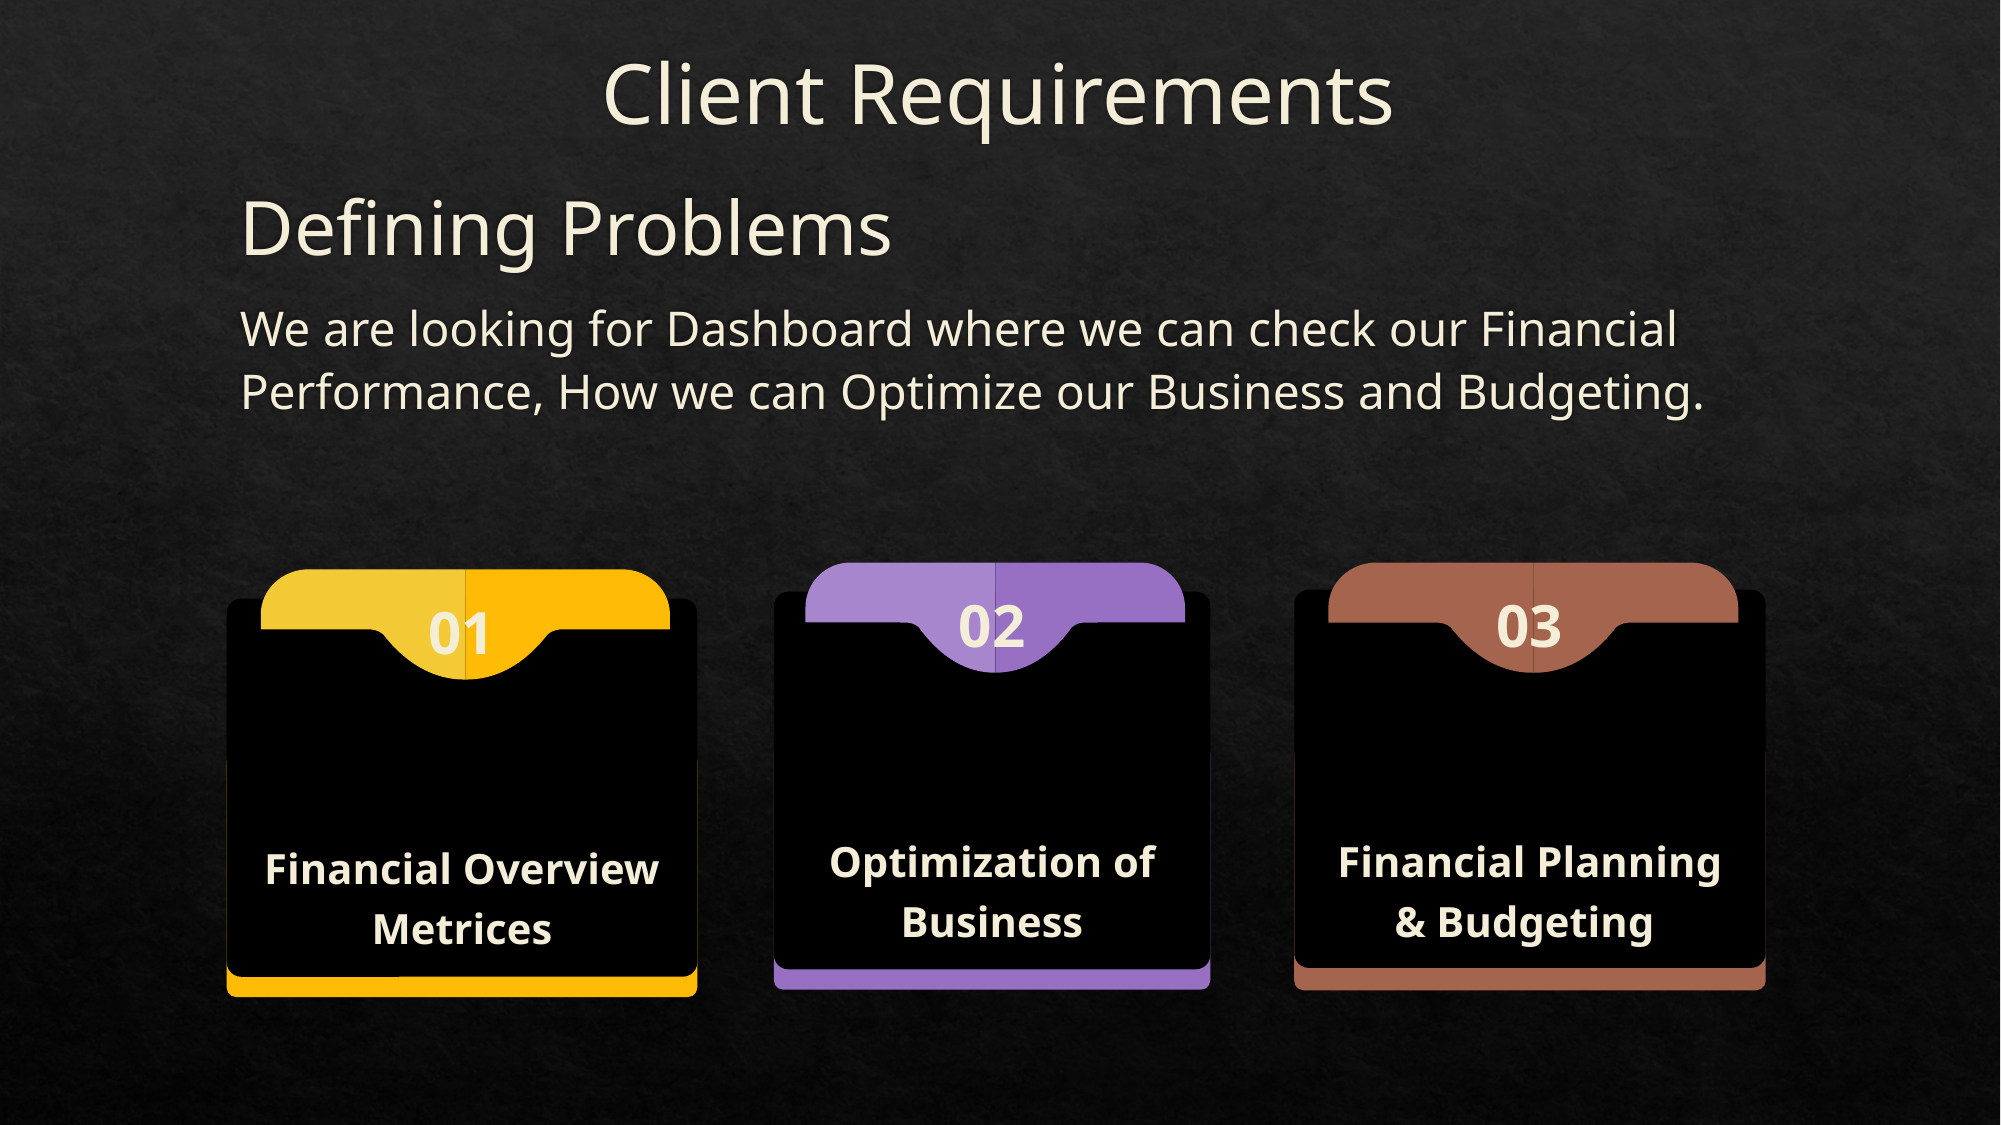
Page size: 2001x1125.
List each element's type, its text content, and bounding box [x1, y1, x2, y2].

subtitle Defining Problems We are looking for Dashboard where we can check our Financial Performance, How we can Optimize our Business and Budgeting. [224, 164, 1774, 1107]
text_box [226, 569, 698, 998]
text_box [1293, 562, 1766, 991]
title Client Requirements [224, 0, 1774, 150]
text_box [773, 562, 1211, 990]
